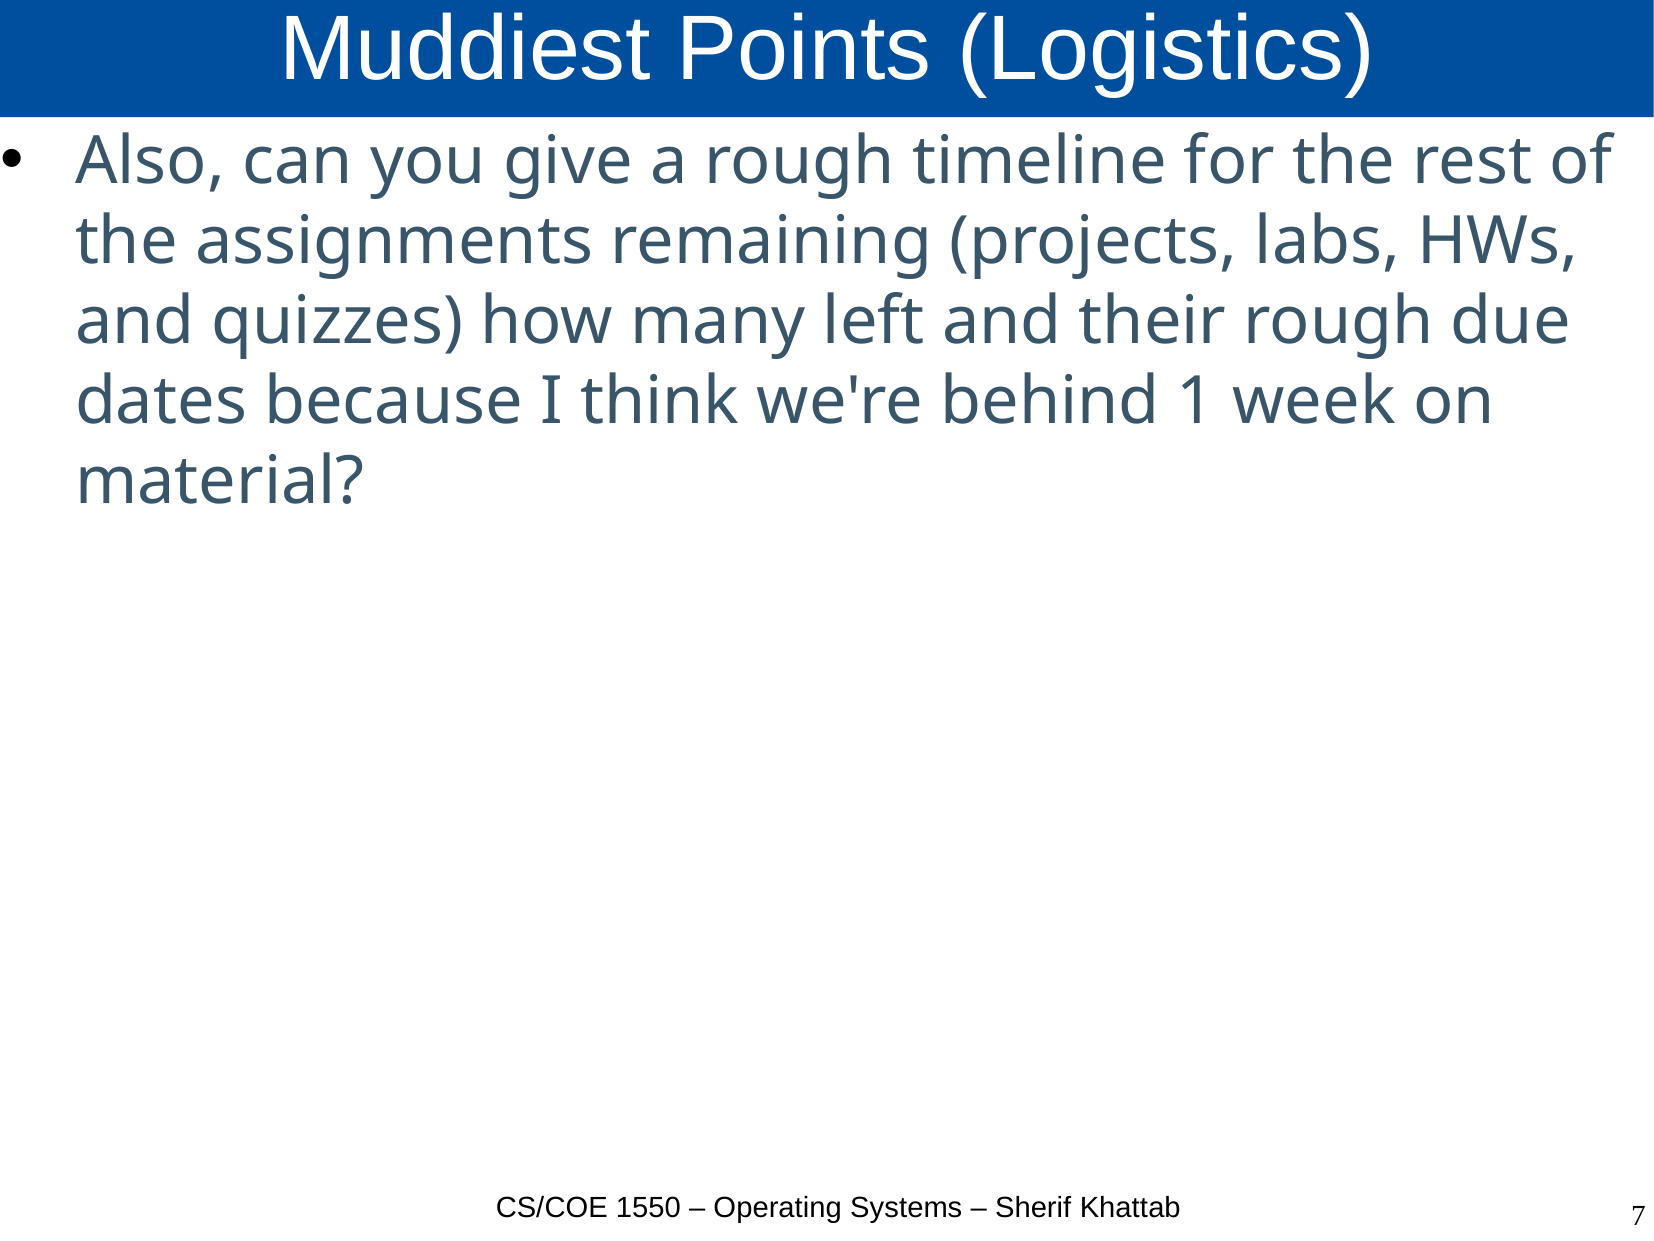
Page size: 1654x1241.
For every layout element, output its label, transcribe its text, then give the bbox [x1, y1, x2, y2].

slide_number 7 [1265, 1198, 1647, 1241]
title Muddiest Points (Logistics) [0, 0, 1654, 117]
list Also, can you give a rough timeline for the rest of the assignments remaining (projects, labs, HWs, and quizzes) how many left and their rough due dates because I think we're behind 1 week on material? [0, 117, 1654, 1195]
footer CS/COE 1550 – Operating Systems – Sherif Khattab [460, 1190, 1217, 1241]
